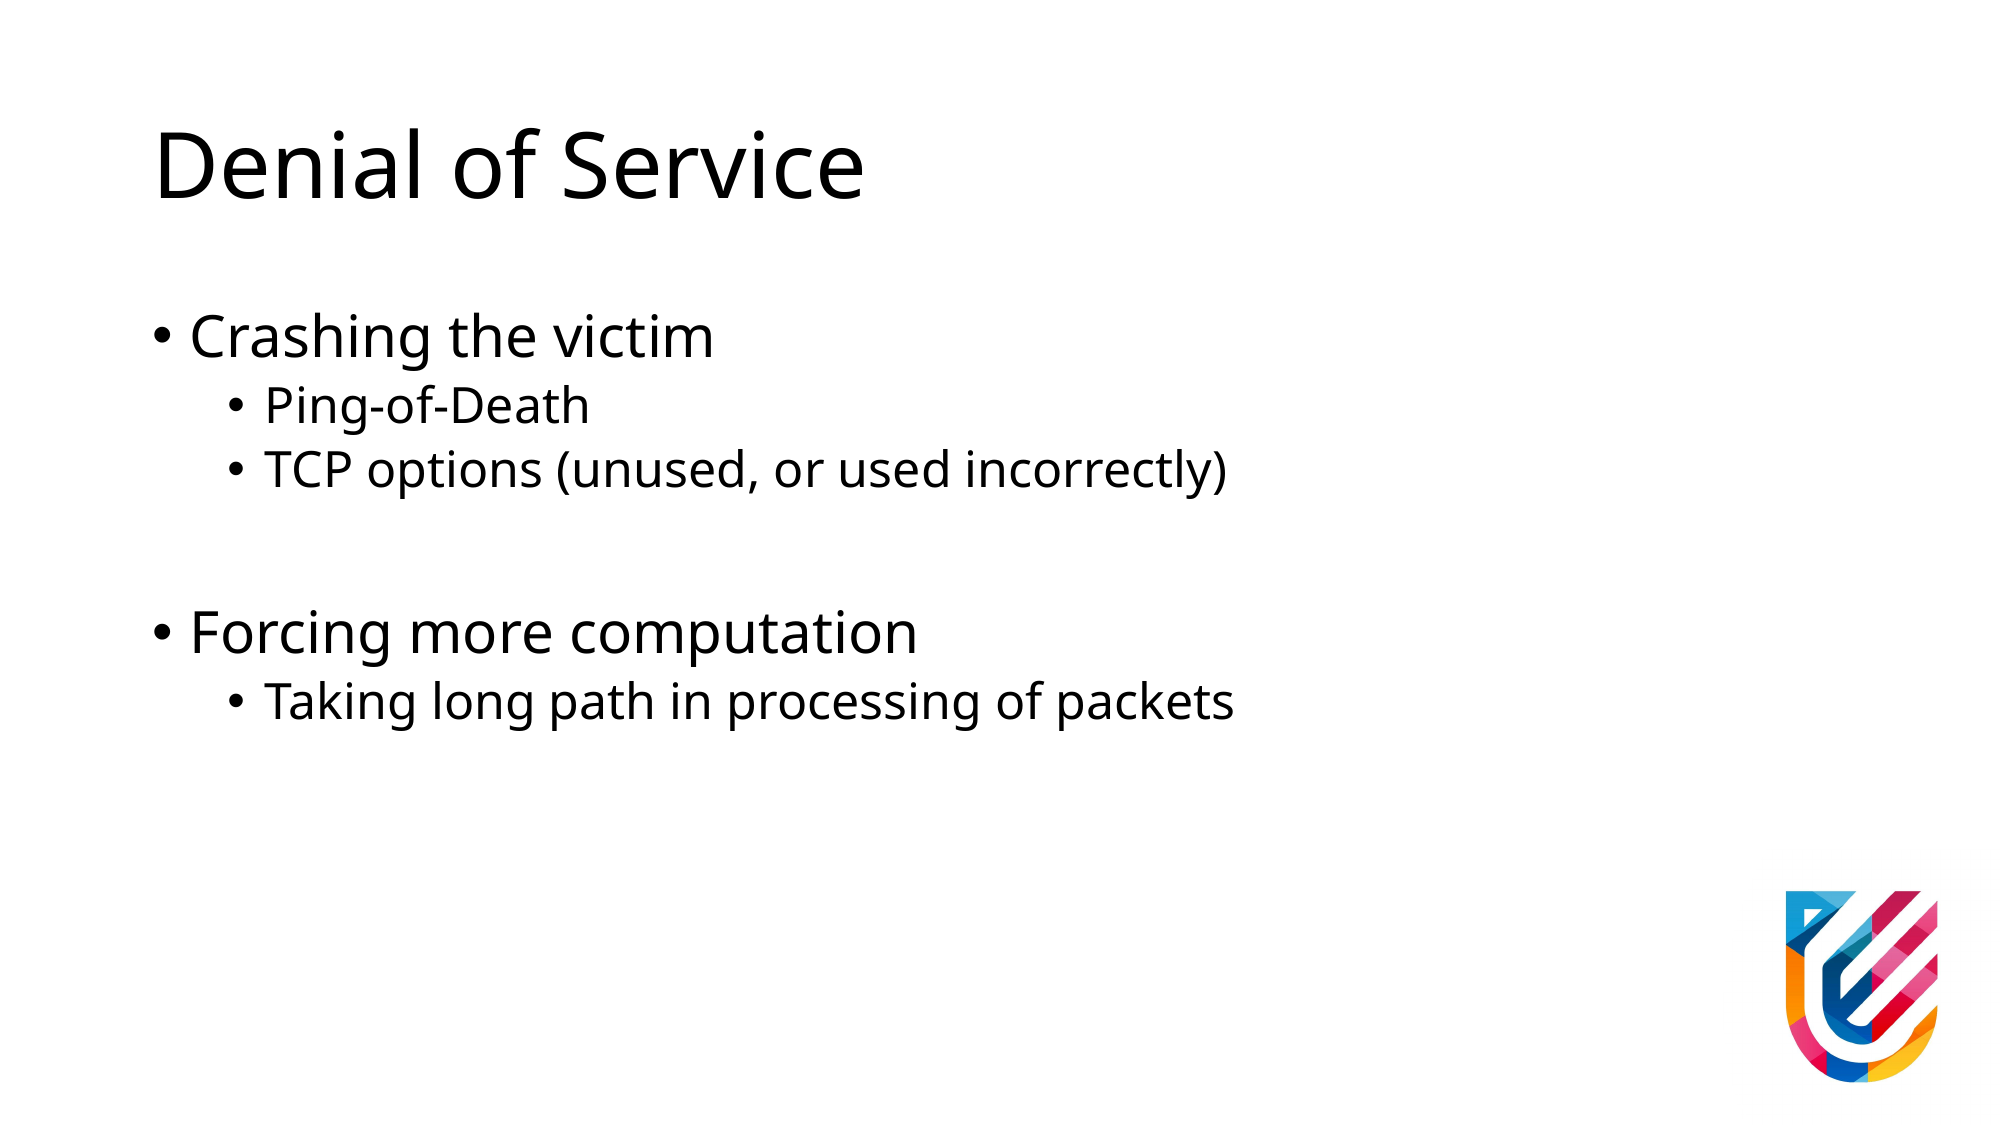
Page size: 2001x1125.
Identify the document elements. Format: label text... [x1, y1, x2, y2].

title Denial of Service [137, 59, 1863, 278]
list Crashing the victim Ping-of-Death TCP options (unused, or used incorrectly) Forcing more computation Taking long path in processing of packets [137, 299, 1863, 1014]
picture [1722, 848, 2000, 1125]
